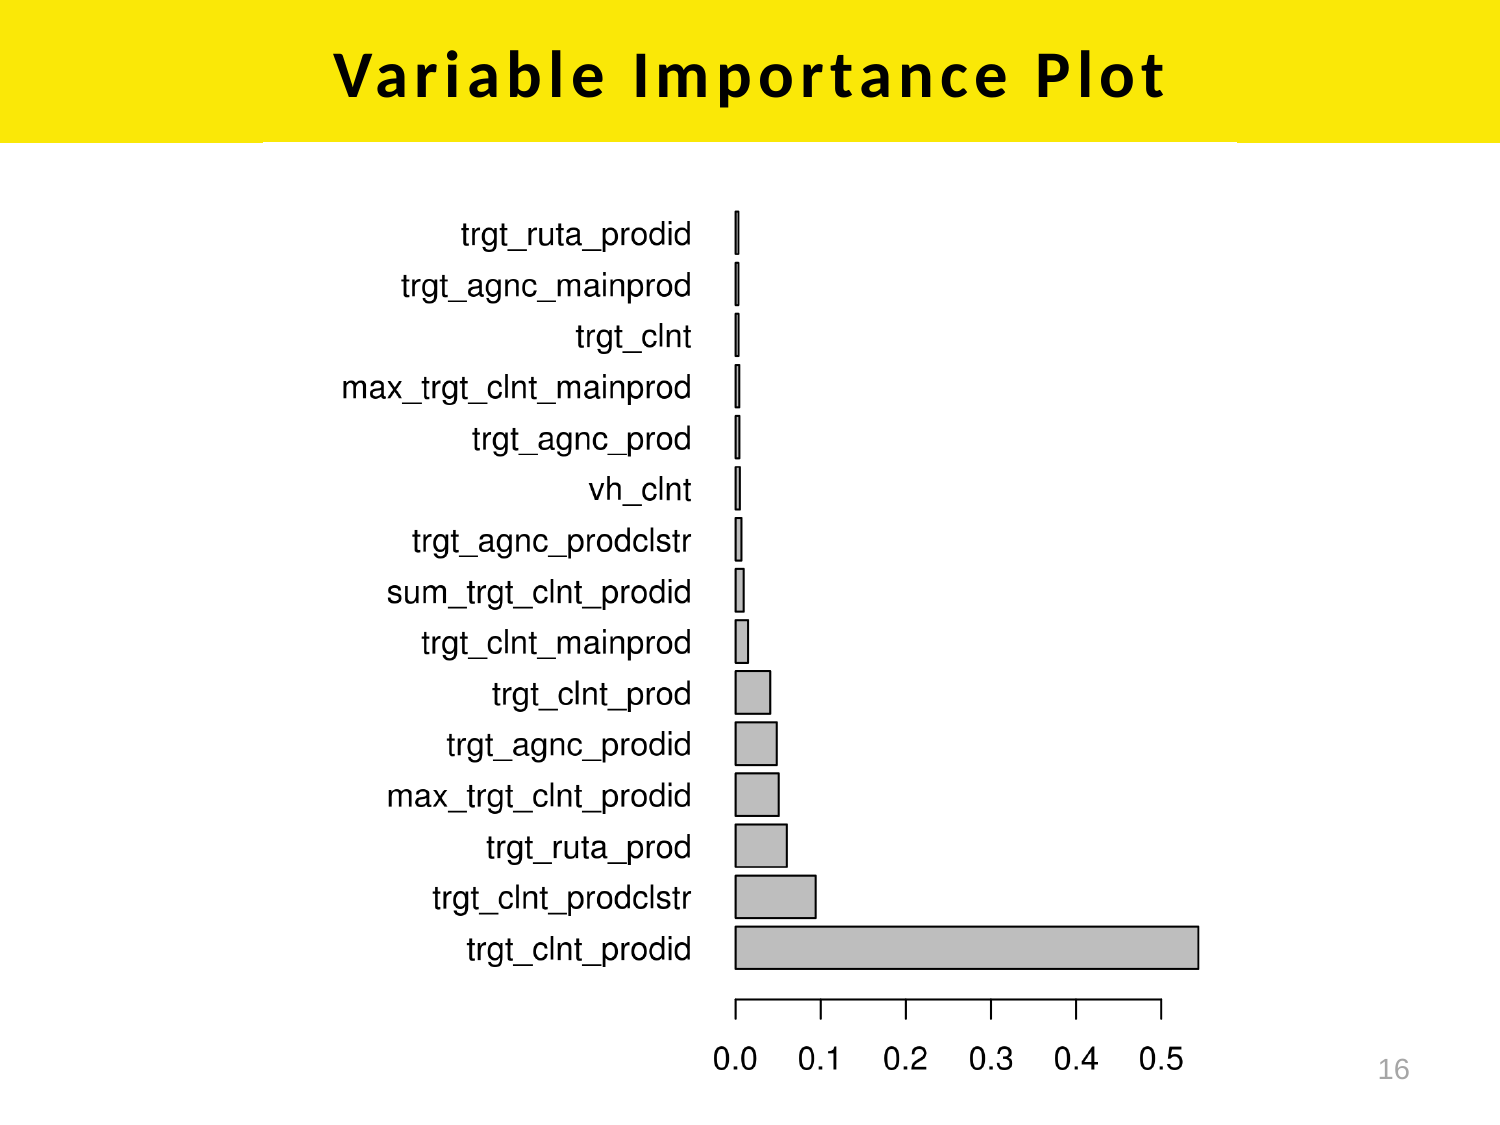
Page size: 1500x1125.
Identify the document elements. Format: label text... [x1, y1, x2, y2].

slide_number 16 [1241, 1042, 1425, 1103]
title Variable Importance Plot [75, 0, 1425, 144]
picture [263, 142, 1237, 1116]
